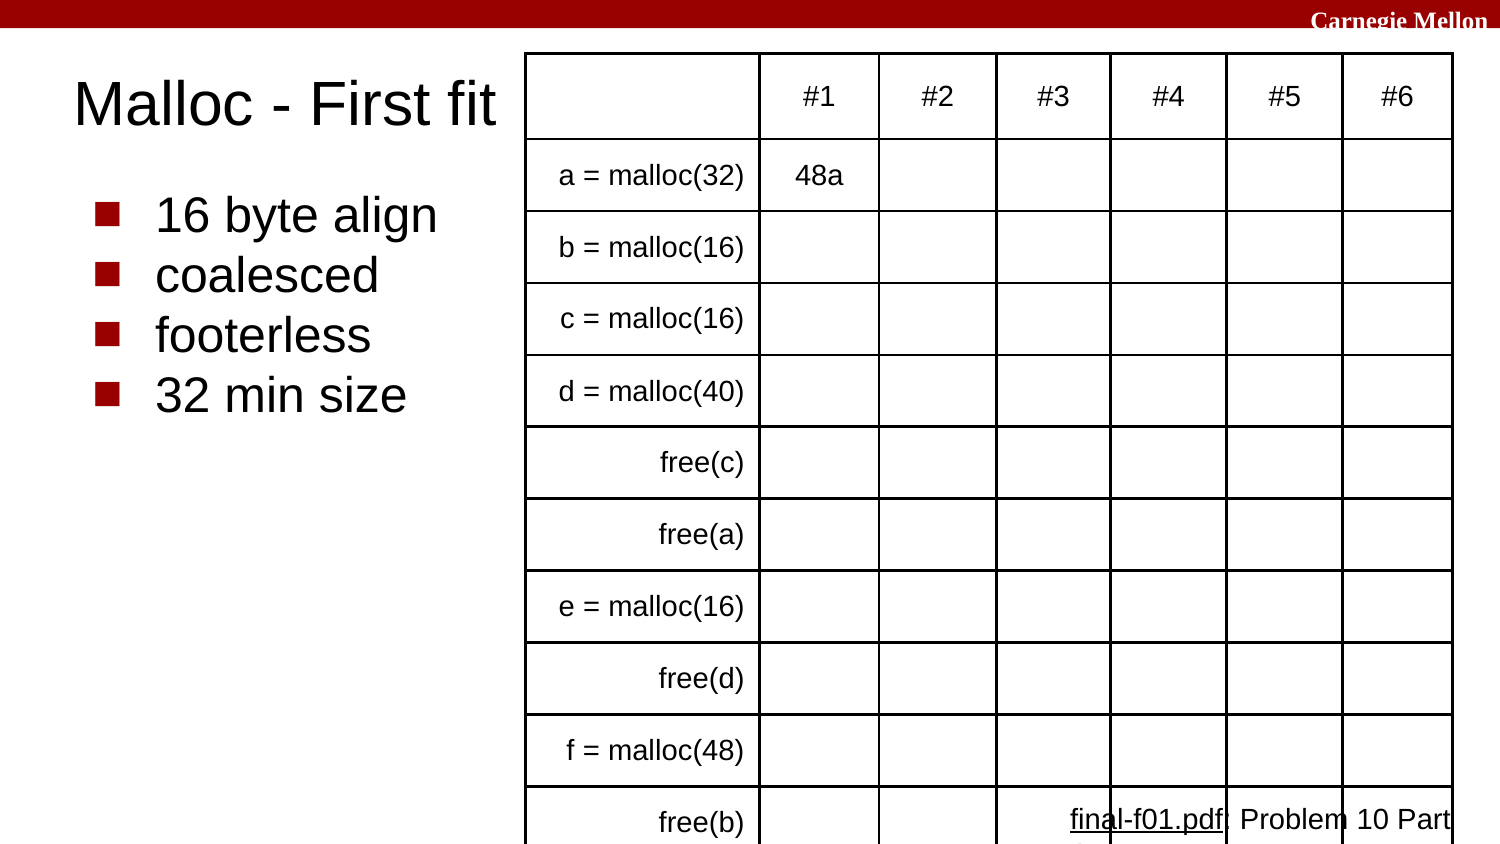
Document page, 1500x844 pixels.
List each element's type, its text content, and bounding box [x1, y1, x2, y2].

table_cell [880, 572, 995, 641]
table_cell [1344, 572, 1451, 641]
table_cell [761, 428, 878, 497]
table_cell [1228, 716, 1341, 784]
table_cell [998, 212, 1109, 282]
table_cell [998, 140, 1109, 210]
table_cell [880, 716, 995, 785]
table_cell [880, 140, 995, 210]
table_cell [1112, 140, 1225, 210]
table_cell [1228, 500, 1341, 569]
table_cell [1112, 572, 1225, 641]
table_cell [998, 428, 1109, 497]
table_cell [761, 500, 878, 569]
table_cell [998, 500, 1109, 569]
table_cell b = malloc(16) [527, 212, 758, 282]
table_cell [761, 788, 878, 844]
table_cell 48a [761, 140, 878, 210]
table_cell [1344, 644, 1451, 713]
table_cell [761, 356, 878, 425]
table_cell [1344, 428, 1451, 497]
table_cell [761, 212, 878, 282]
table_cell [998, 356, 1109, 425]
table_cell [998, 284, 1109, 354]
table_cell [1228, 140, 1341, 210]
table_cell [1112, 428, 1225, 497]
list 16 byte align coalesced footerless 32 min size [65, 167, 502, 636]
table_cell [1112, 716, 1225, 784]
table_cell [1344, 716, 1451, 784]
table_cell [1112, 500, 1225, 569]
table_cell c = malloc(16) [527, 284, 758, 354]
table_cell [761, 284, 878, 354]
table_cell e = malloc(16) [527, 572, 758, 641]
table_cell free(b) [527, 788, 758, 844]
table_cell [1228, 284, 1341, 354]
table_cell free(d) [527, 644, 758, 713]
table_cell [1344, 140, 1451, 210]
text_box final-f01.pdf: Problem 10 Part A [1055, 784, 1492, 844]
table_cell [880, 428, 995, 497]
table_cell [1228, 356, 1341, 425]
table_cell [1112, 284, 1225, 354]
table_cell [998, 788, 1055, 844]
table_header #3 [998, 55, 1109, 138]
table_cell [1112, 644, 1225, 713]
table_cell [1344, 284, 1451, 354]
title Malloc - First fit [58, 53, 524, 148]
table_header #5 [1228, 55, 1341, 138]
table_cell [1228, 428, 1341, 497]
table_cell [880, 212, 995, 282]
table_cell [1228, 644, 1341, 713]
table_header [527, 55, 758, 138]
table_cell [880, 356, 995, 425]
table_cell f = malloc(48) [527, 716, 758, 785]
table_cell [1112, 212, 1225, 282]
table_cell [761, 572, 878, 641]
table_cell [880, 788, 995, 844]
table_cell [998, 644, 1109, 713]
table_cell [880, 644, 995, 713]
table_cell [998, 716, 1109, 785]
table_header #6 [1344, 55, 1451, 138]
table_cell free(c) [527, 428, 758, 497]
table_cell [761, 716, 878, 785]
table_cell [1112, 356, 1225, 425]
table_cell free(a) [527, 500, 758, 569]
table_header #4 [1112, 55, 1225, 138]
table_cell [880, 500, 995, 569]
table_header #1 [761, 55, 878, 138]
table_cell d = malloc(40) [527, 356, 758, 425]
table_cell [1344, 500, 1451, 569]
table_cell [1344, 356, 1451, 425]
table_cell a = malloc(32) [527, 140, 758, 210]
table_header #2 [880, 55, 995, 138]
table_cell [1228, 572, 1341, 641]
table_cell [880, 284, 995, 354]
table_cell [1228, 212, 1341, 282]
table_cell [1344, 212, 1451, 282]
table_cell [998, 572, 1109, 641]
table_cell [761, 644, 878, 713]
